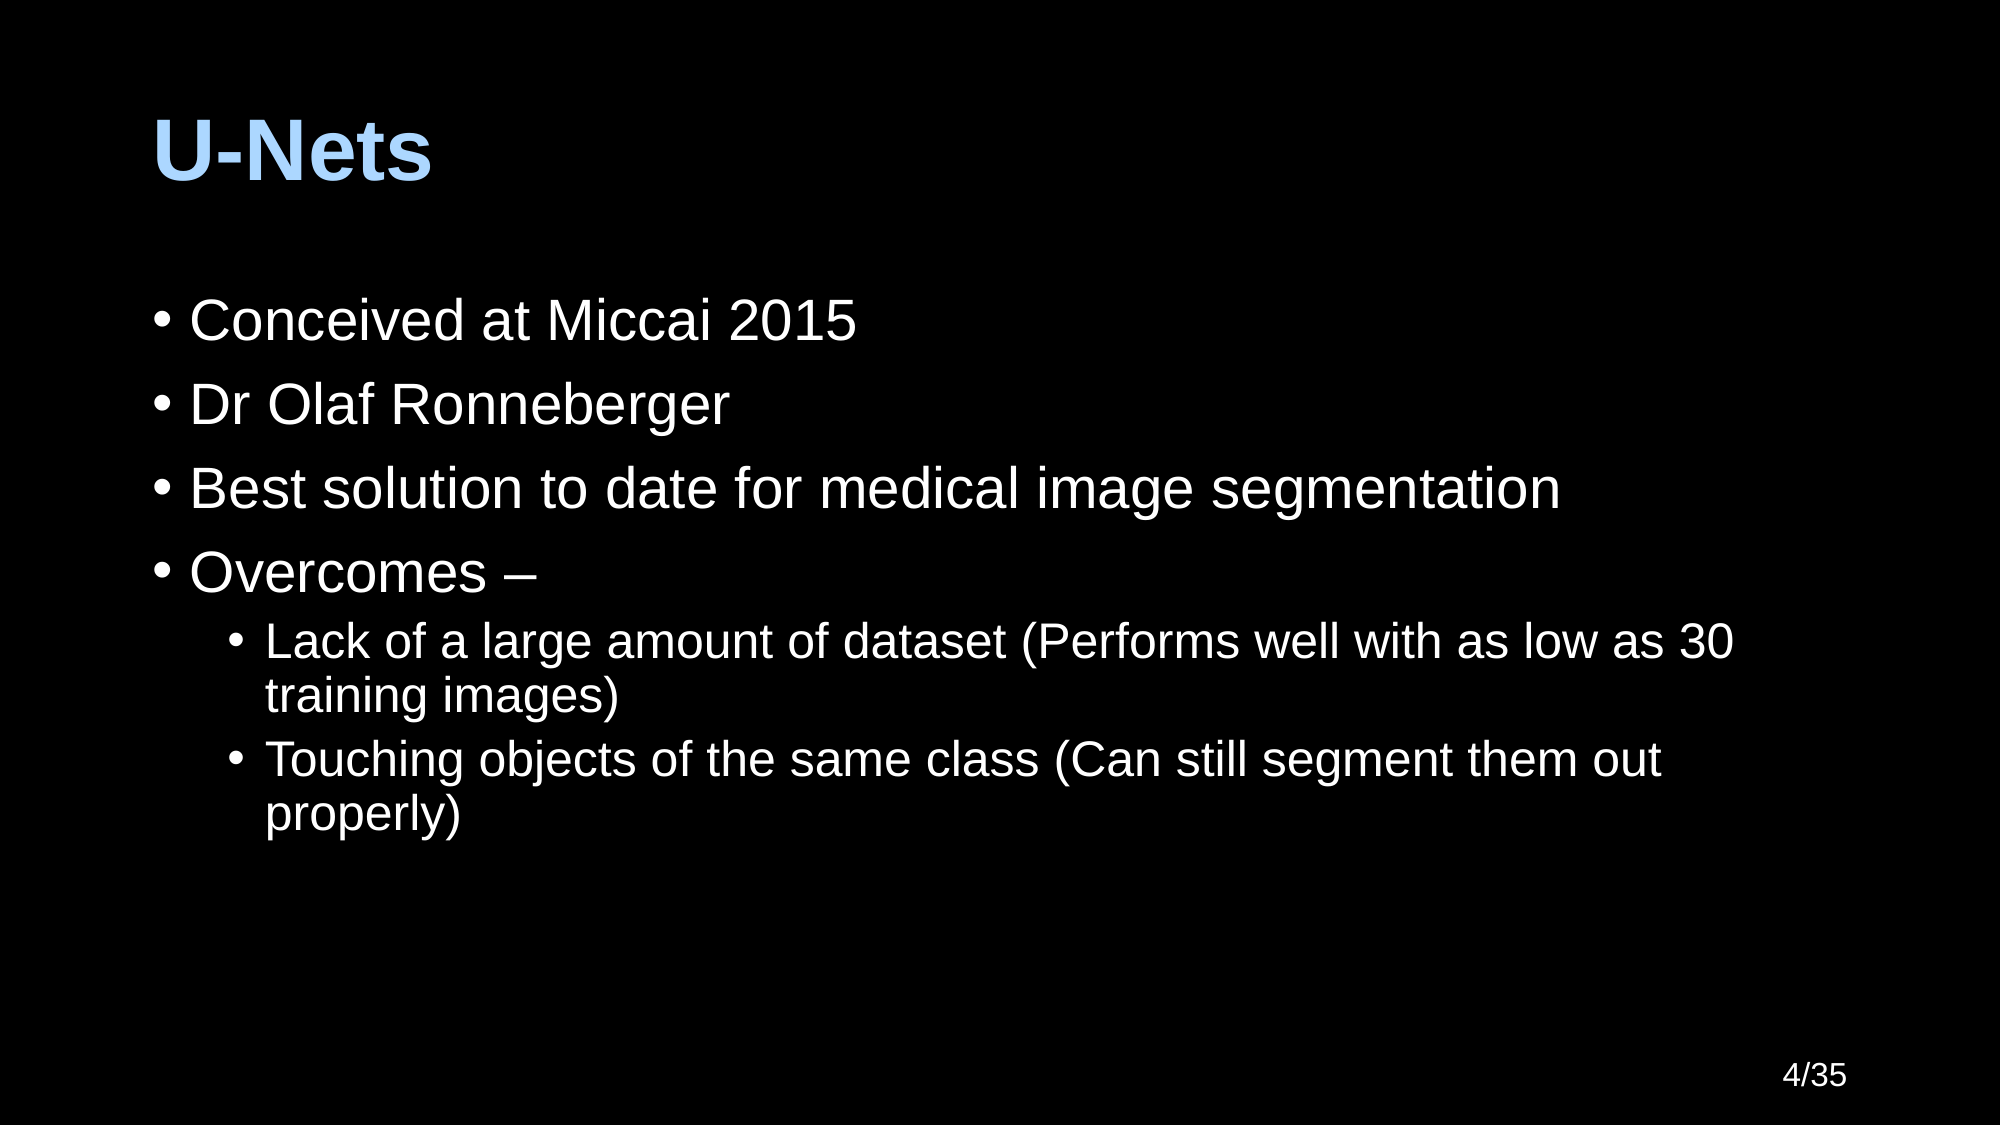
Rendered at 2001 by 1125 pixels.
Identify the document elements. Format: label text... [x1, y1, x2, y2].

list Conceived at Miccai 2015 Dr Olaf Ronneberger Best solution to date for medical image segmentation Overcomes – Lack of a large amount of dataset (Performs well with as low as 30 training images) Touching objects of the same class (Can still segment them out properly) [137, 282, 1863, 997]
title U-Nets [137, 43, 1863, 261]
slide_number 4/35 [1412, 1042, 1863, 1103]
